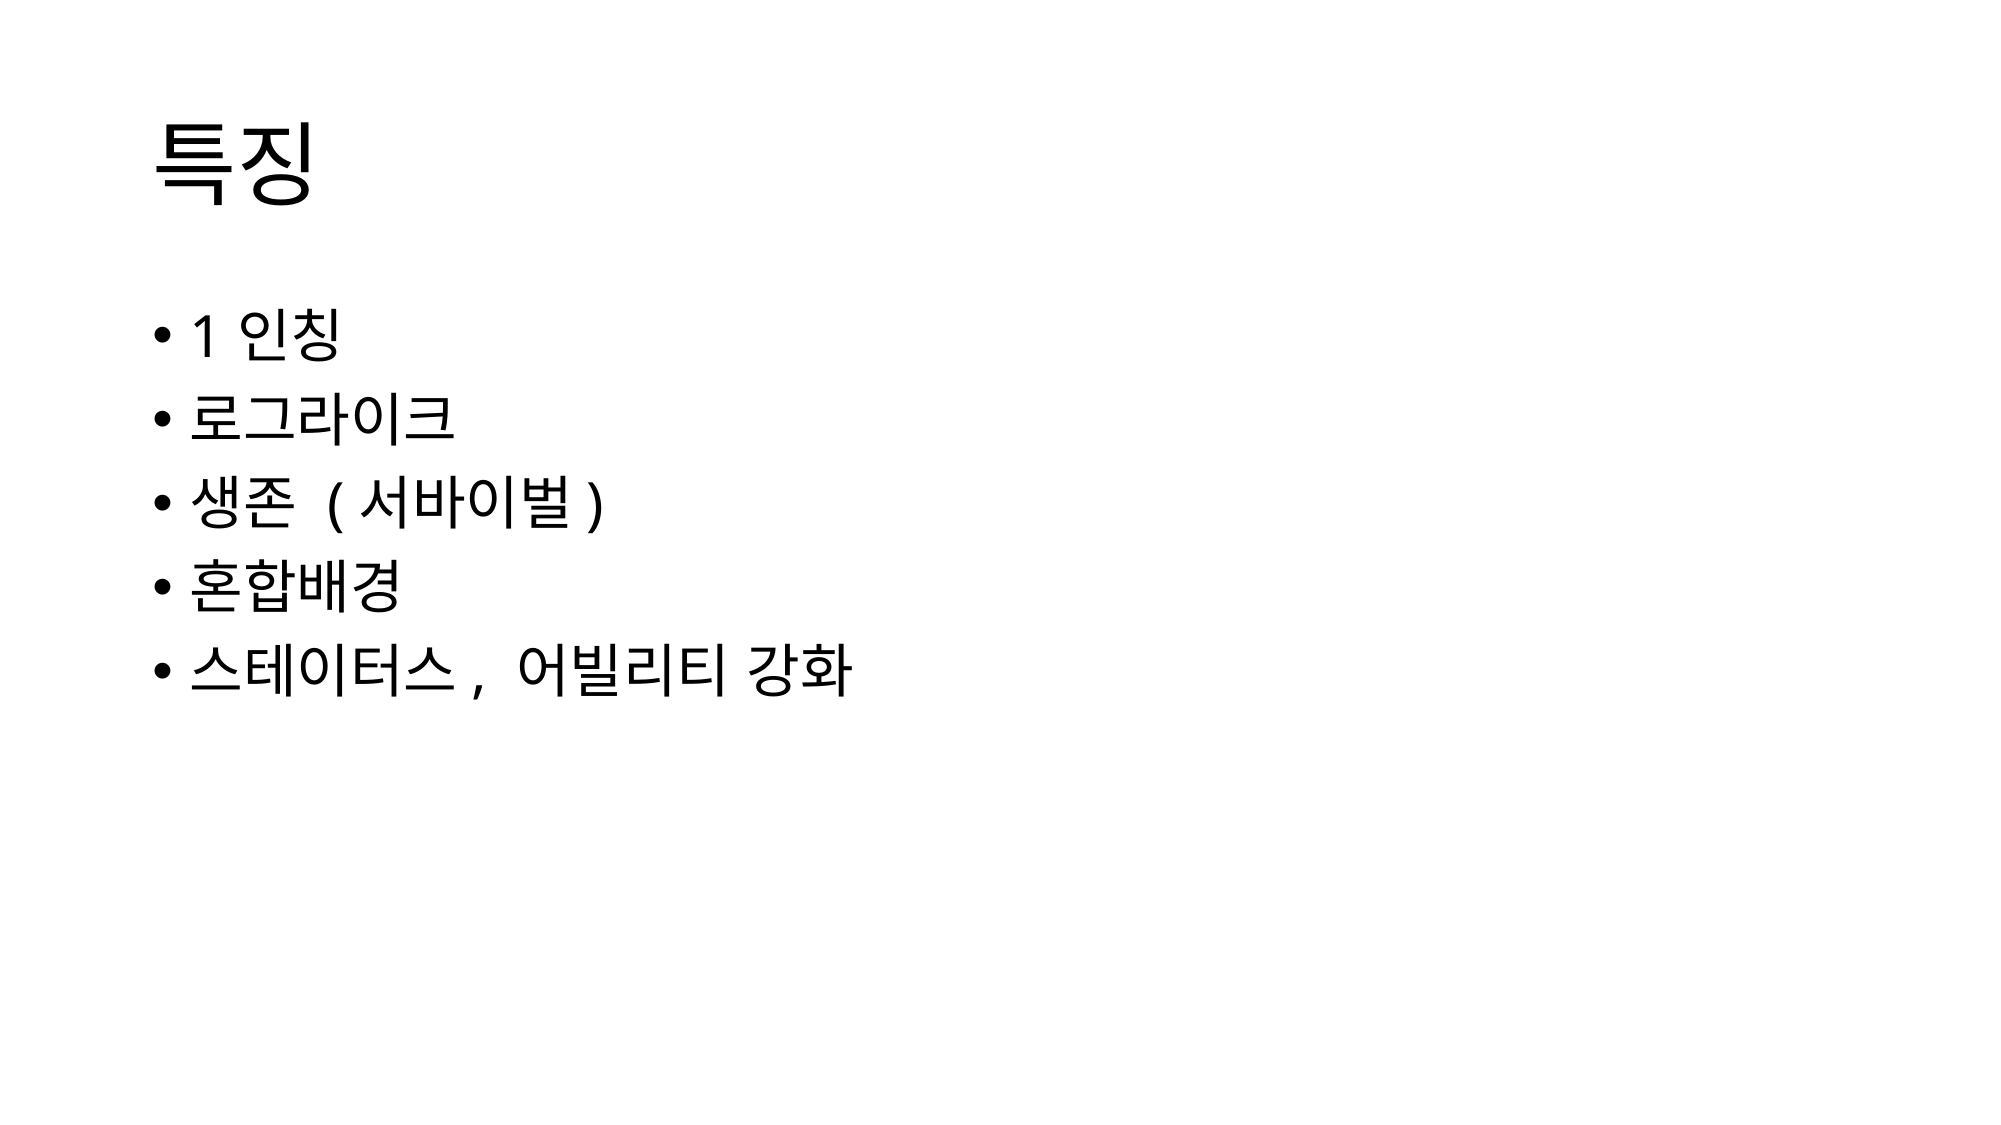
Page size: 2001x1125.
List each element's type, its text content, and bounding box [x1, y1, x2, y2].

title 특징 [137, 59, 1863, 278]
list 1인칭 로그라이크 생존 (서바이벌) 혼합배경 스테이터스, 어빌리티 강화 [137, 299, 1863, 1014]
